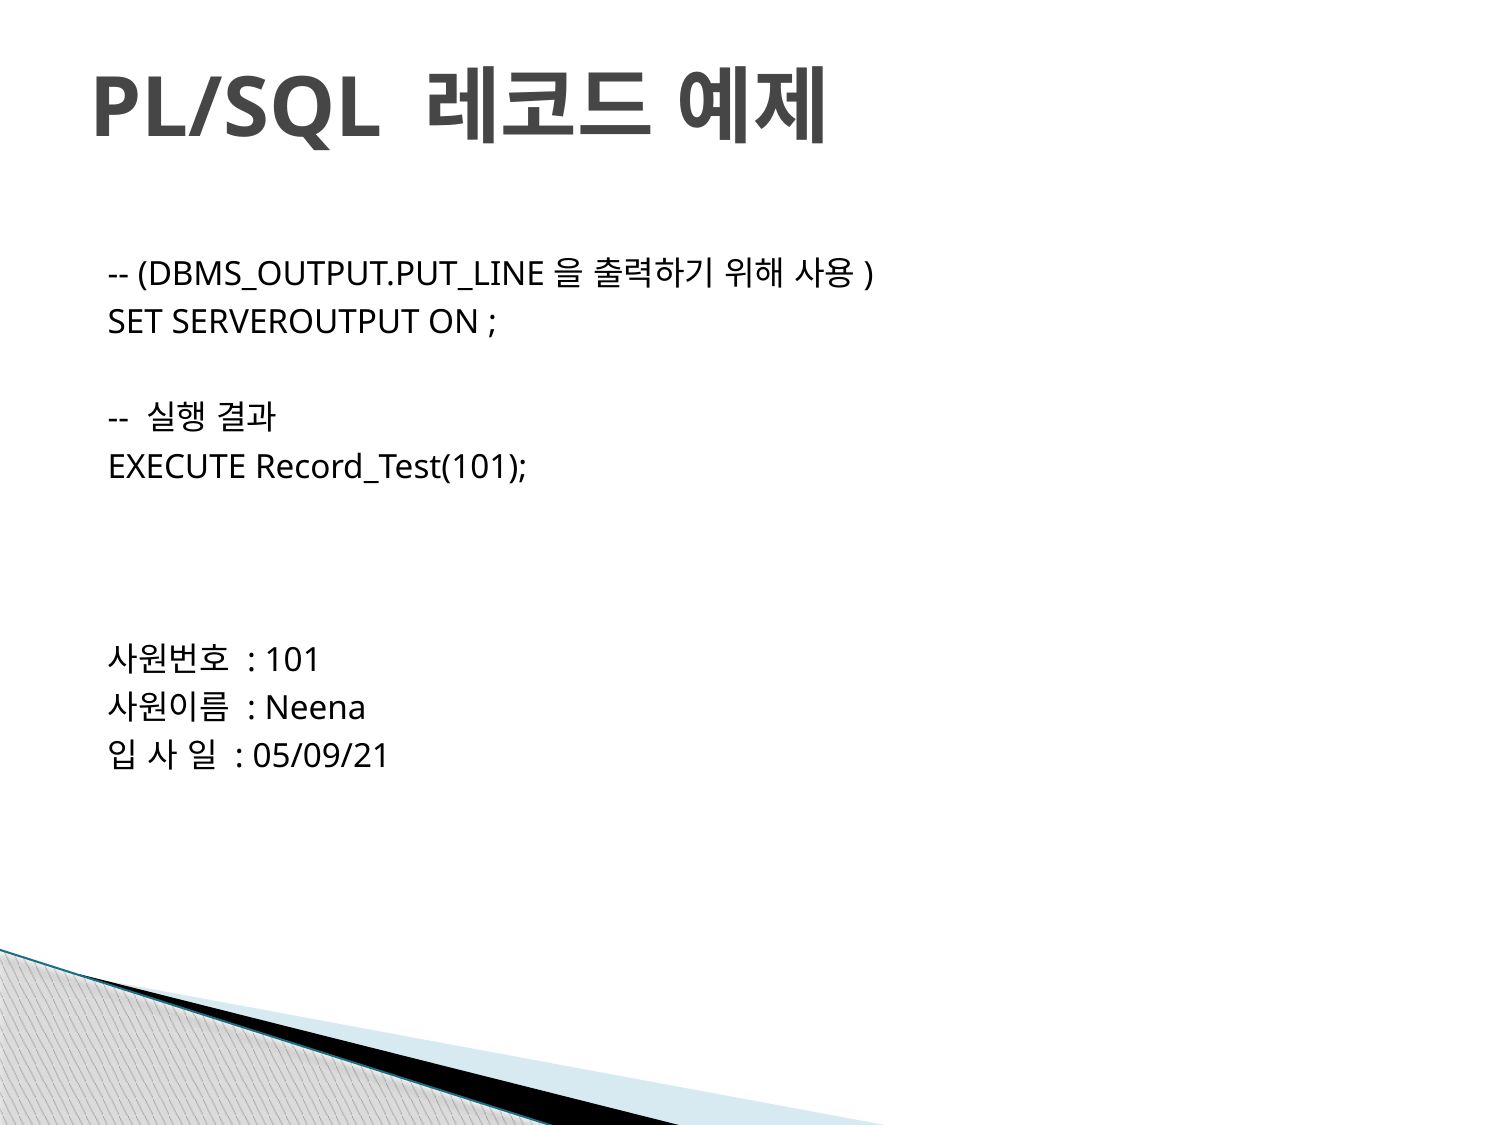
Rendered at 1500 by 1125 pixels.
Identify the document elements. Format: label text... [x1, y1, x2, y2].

list -- (DBMS_OUTPUT.PUT_LINE을 출력하기 위해 사용) SET SERVEROUTPUT ON ; -- 실행 결과 EXECUTE Record_Test(101); 사원번호 : 101 사원이름 : Neena 입 사 일 : 05/09/21 [75, 196, 1425, 1071]
title PL/SQL 레코드 예제 [75, 45, 1425, 161]
